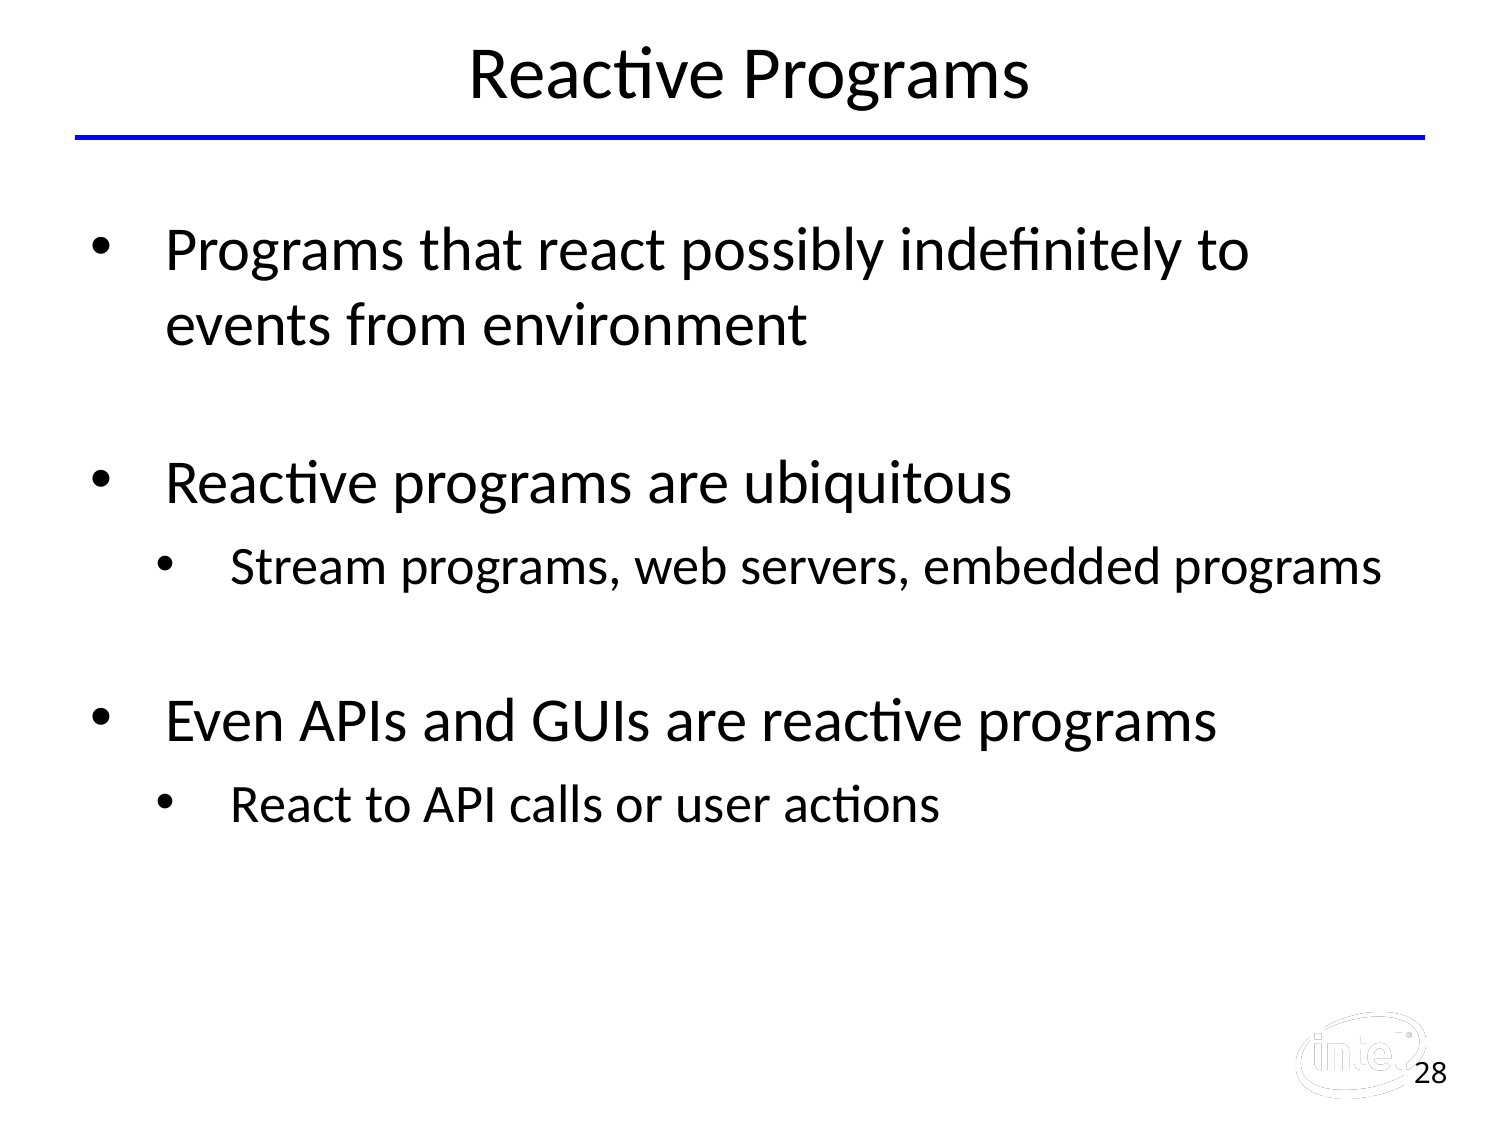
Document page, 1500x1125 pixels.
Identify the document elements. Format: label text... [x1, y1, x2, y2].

picture [1294, 1011, 1428, 1101]
list Programs that react possibly indefinitely to events from environment Reactive programs are ubiquitous Stream programs, web servers, embedded programs Even APIs and GUIs are reactive programs React to API calls or user actions [75, 200, 1425, 988]
title Reactive Programs [0, 12, 1500, 125]
picture [1419, 1071, 1428, 1081]
